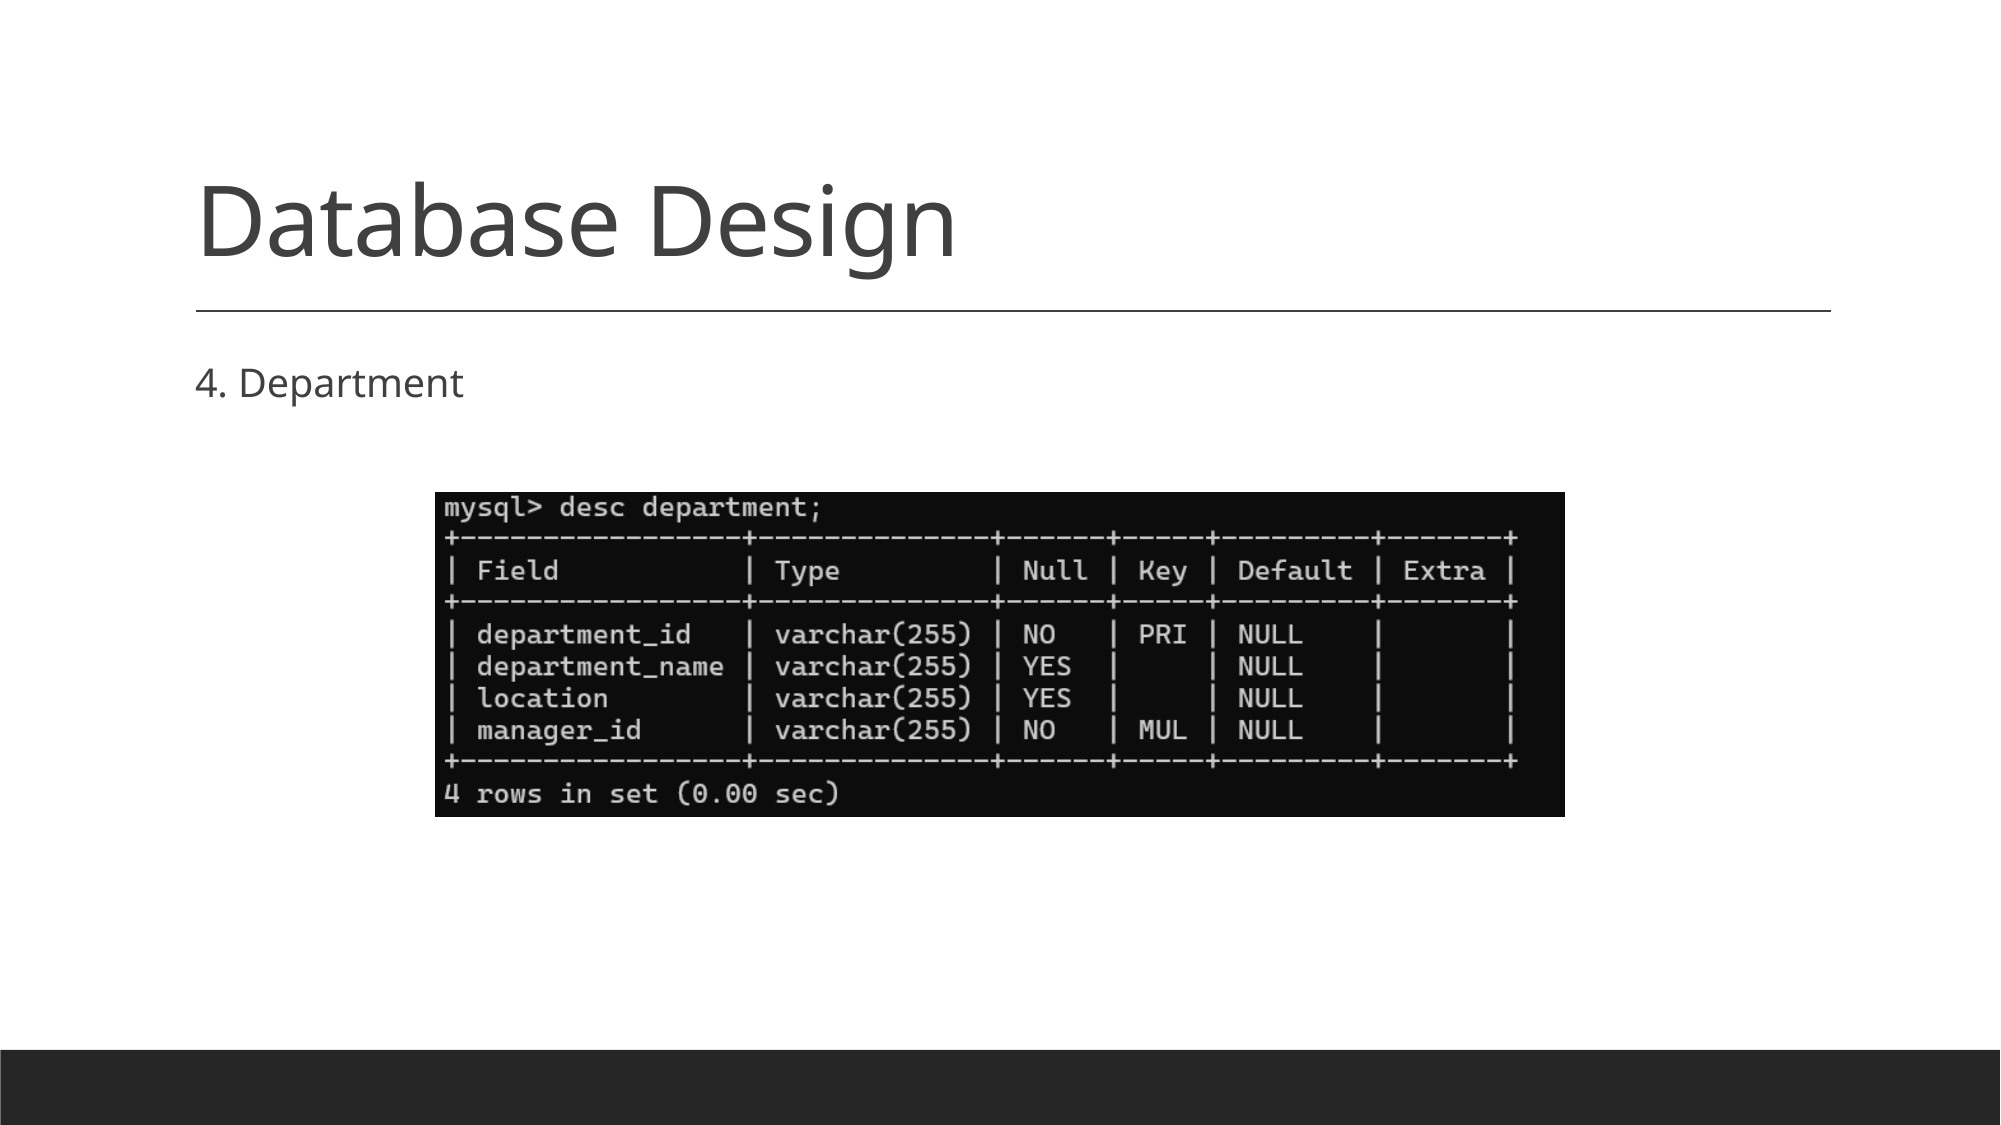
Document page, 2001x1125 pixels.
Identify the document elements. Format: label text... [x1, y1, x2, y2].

list 4. Department [180, 345, 1830, 963]
picture [434, 491, 1566, 817]
title Database Design [180, 47, 1830, 285]
